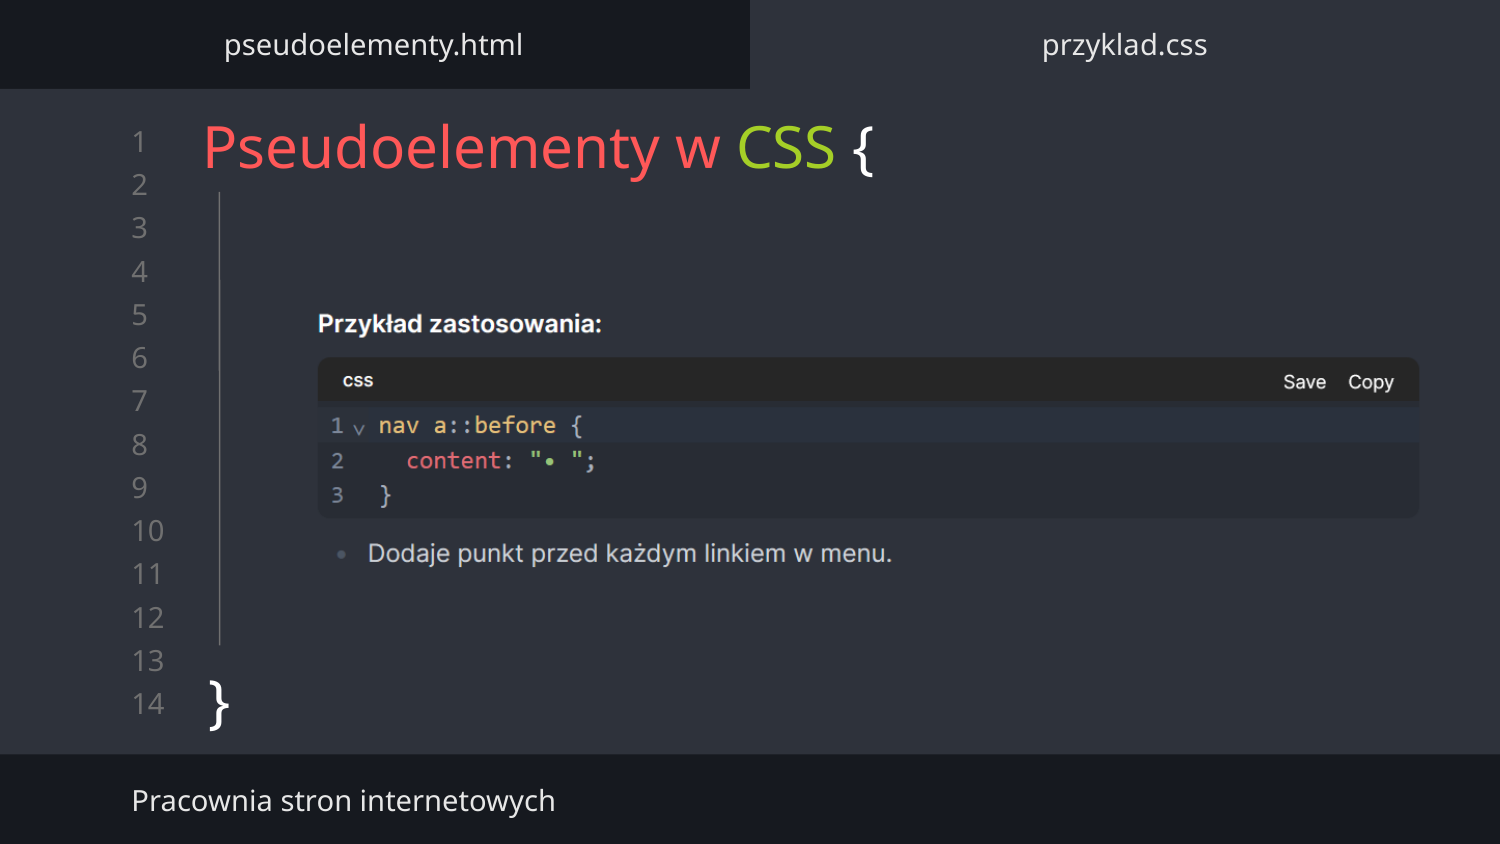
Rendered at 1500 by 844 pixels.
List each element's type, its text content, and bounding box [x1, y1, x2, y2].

title Pseudoelementy w CSS { [187, 95, 1384, 185]
picture [295, 294, 1438, 591]
subtitle przyklad.css [750, 15, 1500, 74]
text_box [177, 191, 261, 750]
subtitle pseudoelementy.html [0, 15, 749, 74]
subtitle Pracownia stron internetowych [116, 770, 915, 829]
